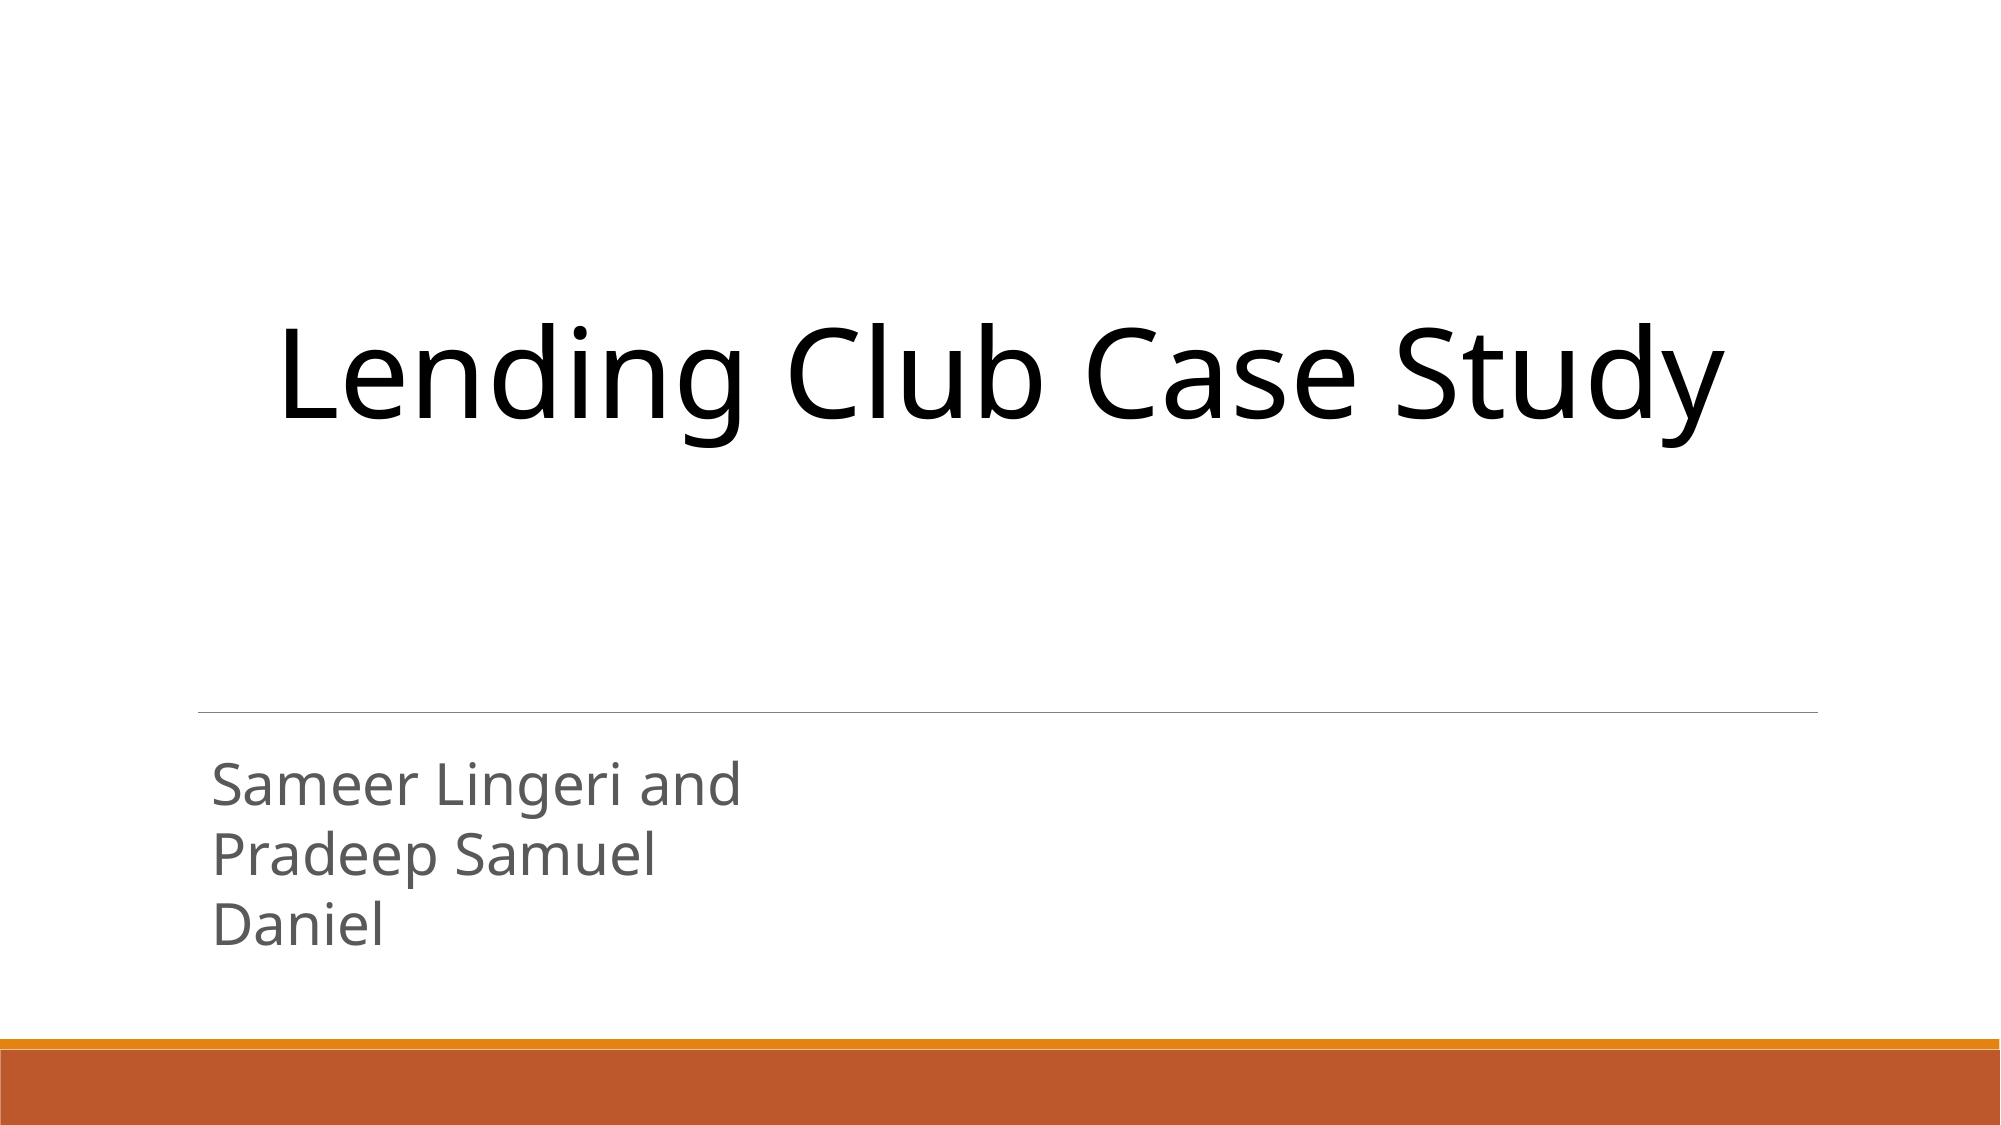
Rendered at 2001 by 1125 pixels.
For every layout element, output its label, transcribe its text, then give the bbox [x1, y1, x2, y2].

text_box Lending Club Case Study [0, 286, 2000, 451]
text_box Sameer Lingeri and Pradeep Samuel Daniel [196, 739, 769, 965]
